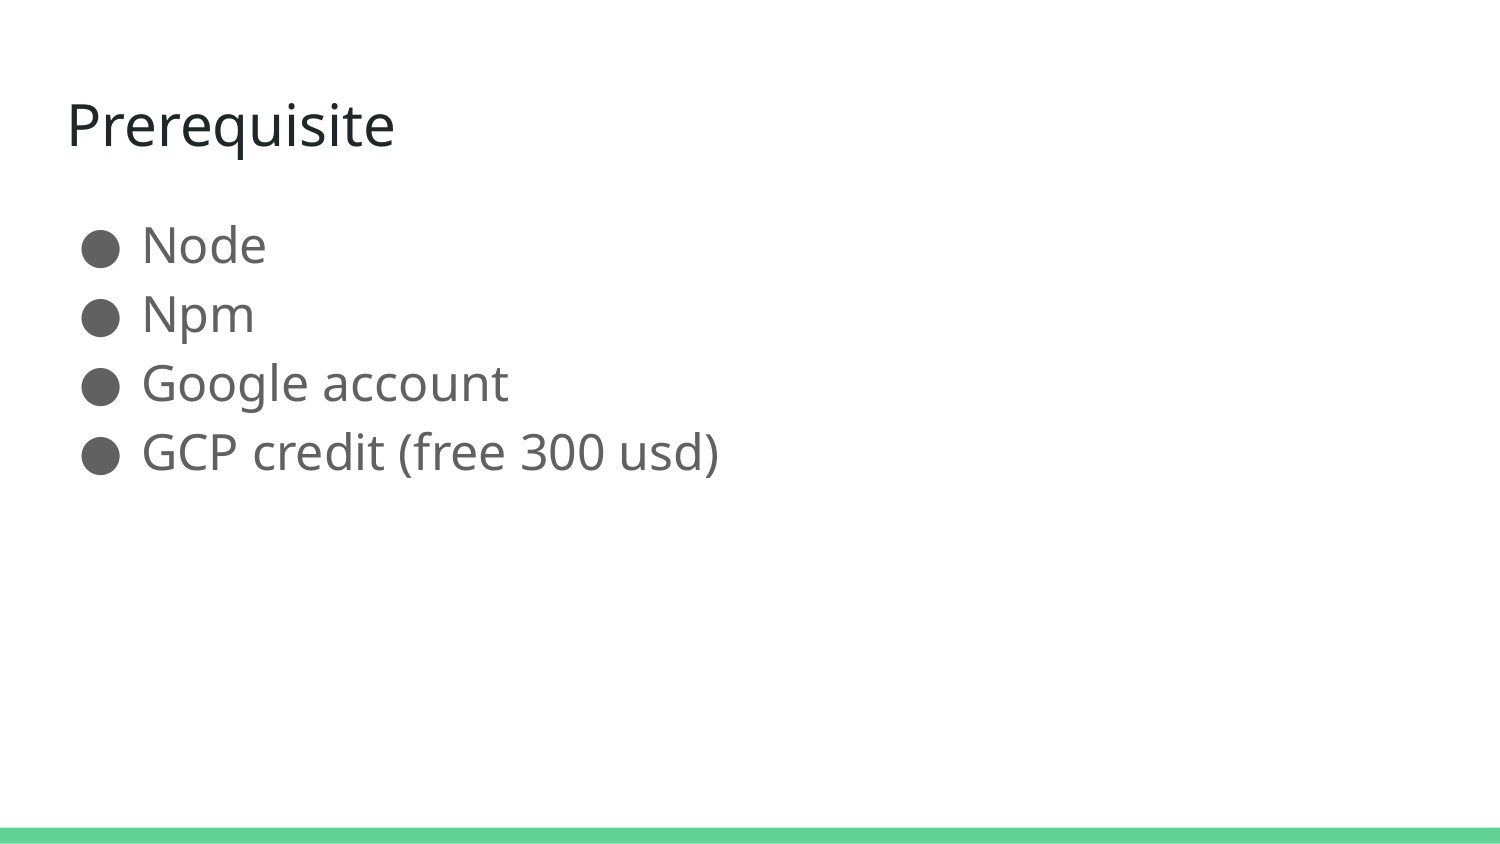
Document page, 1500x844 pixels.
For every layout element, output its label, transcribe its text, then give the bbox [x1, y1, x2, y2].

list Node Npm Google account GCP credit (free 300 usd) [51, 189, 1449, 750]
title Prerequisite [51, 72, 1449, 167]
